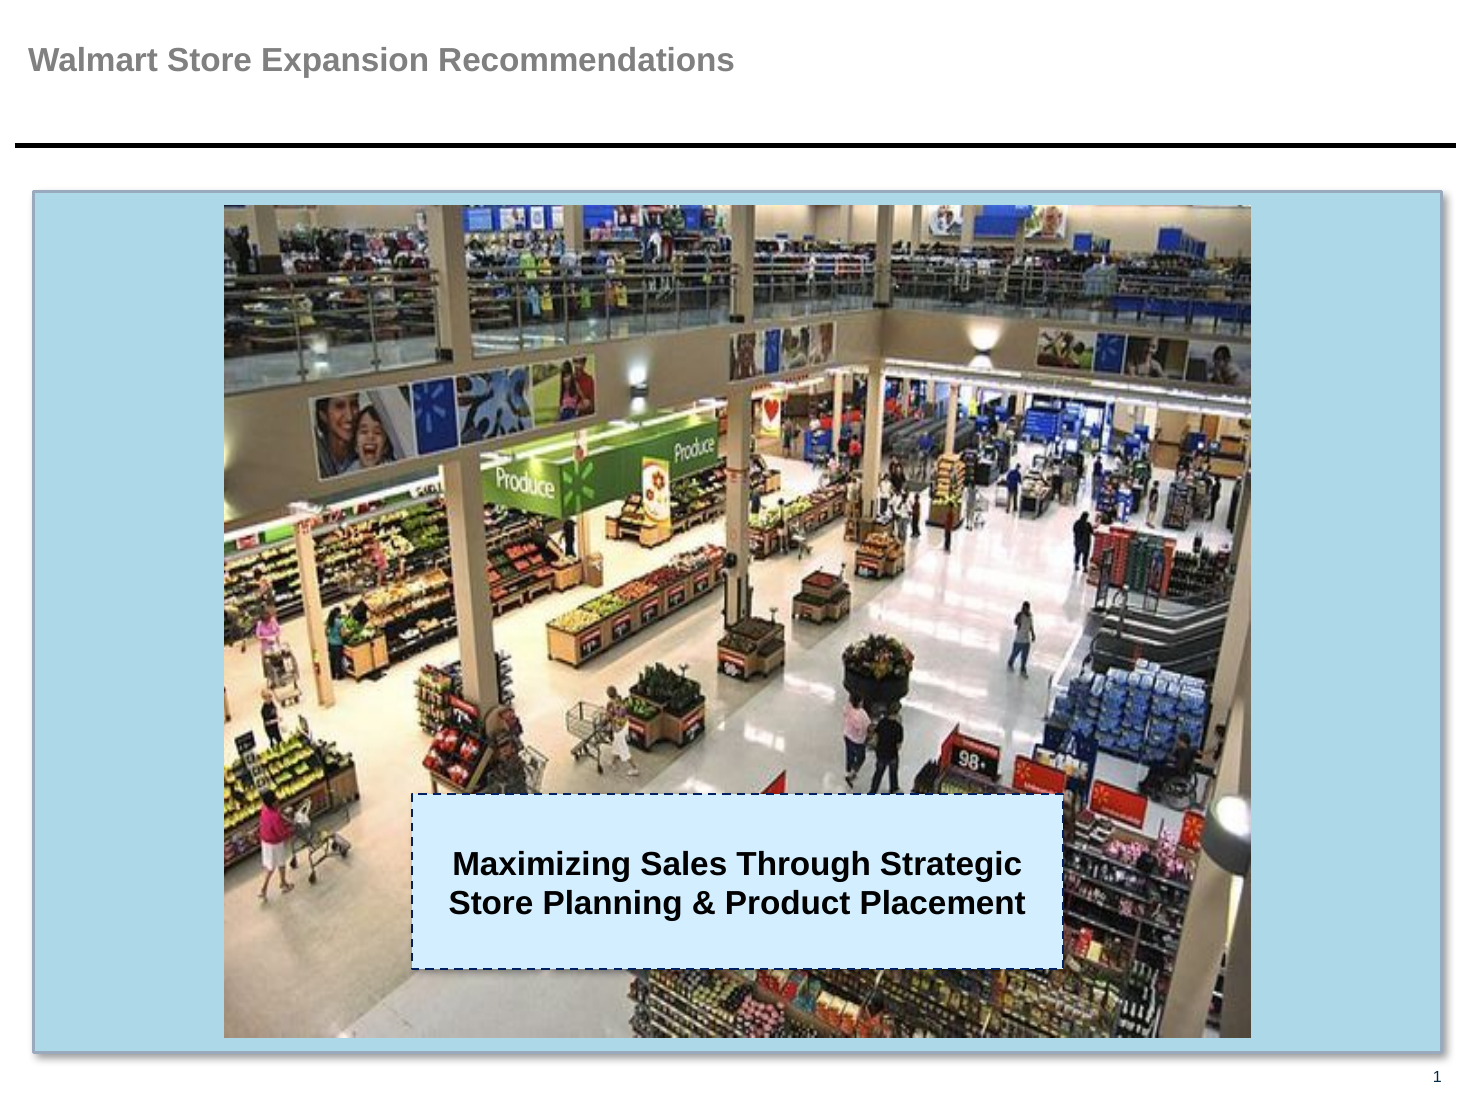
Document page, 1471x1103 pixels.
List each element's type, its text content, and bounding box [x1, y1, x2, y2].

text_box [33, 222, 1442, 1053]
title Walmart Store Expansion Recommendations [28, 37, 1442, 222]
picture [224, 205, 1251, 1039]
